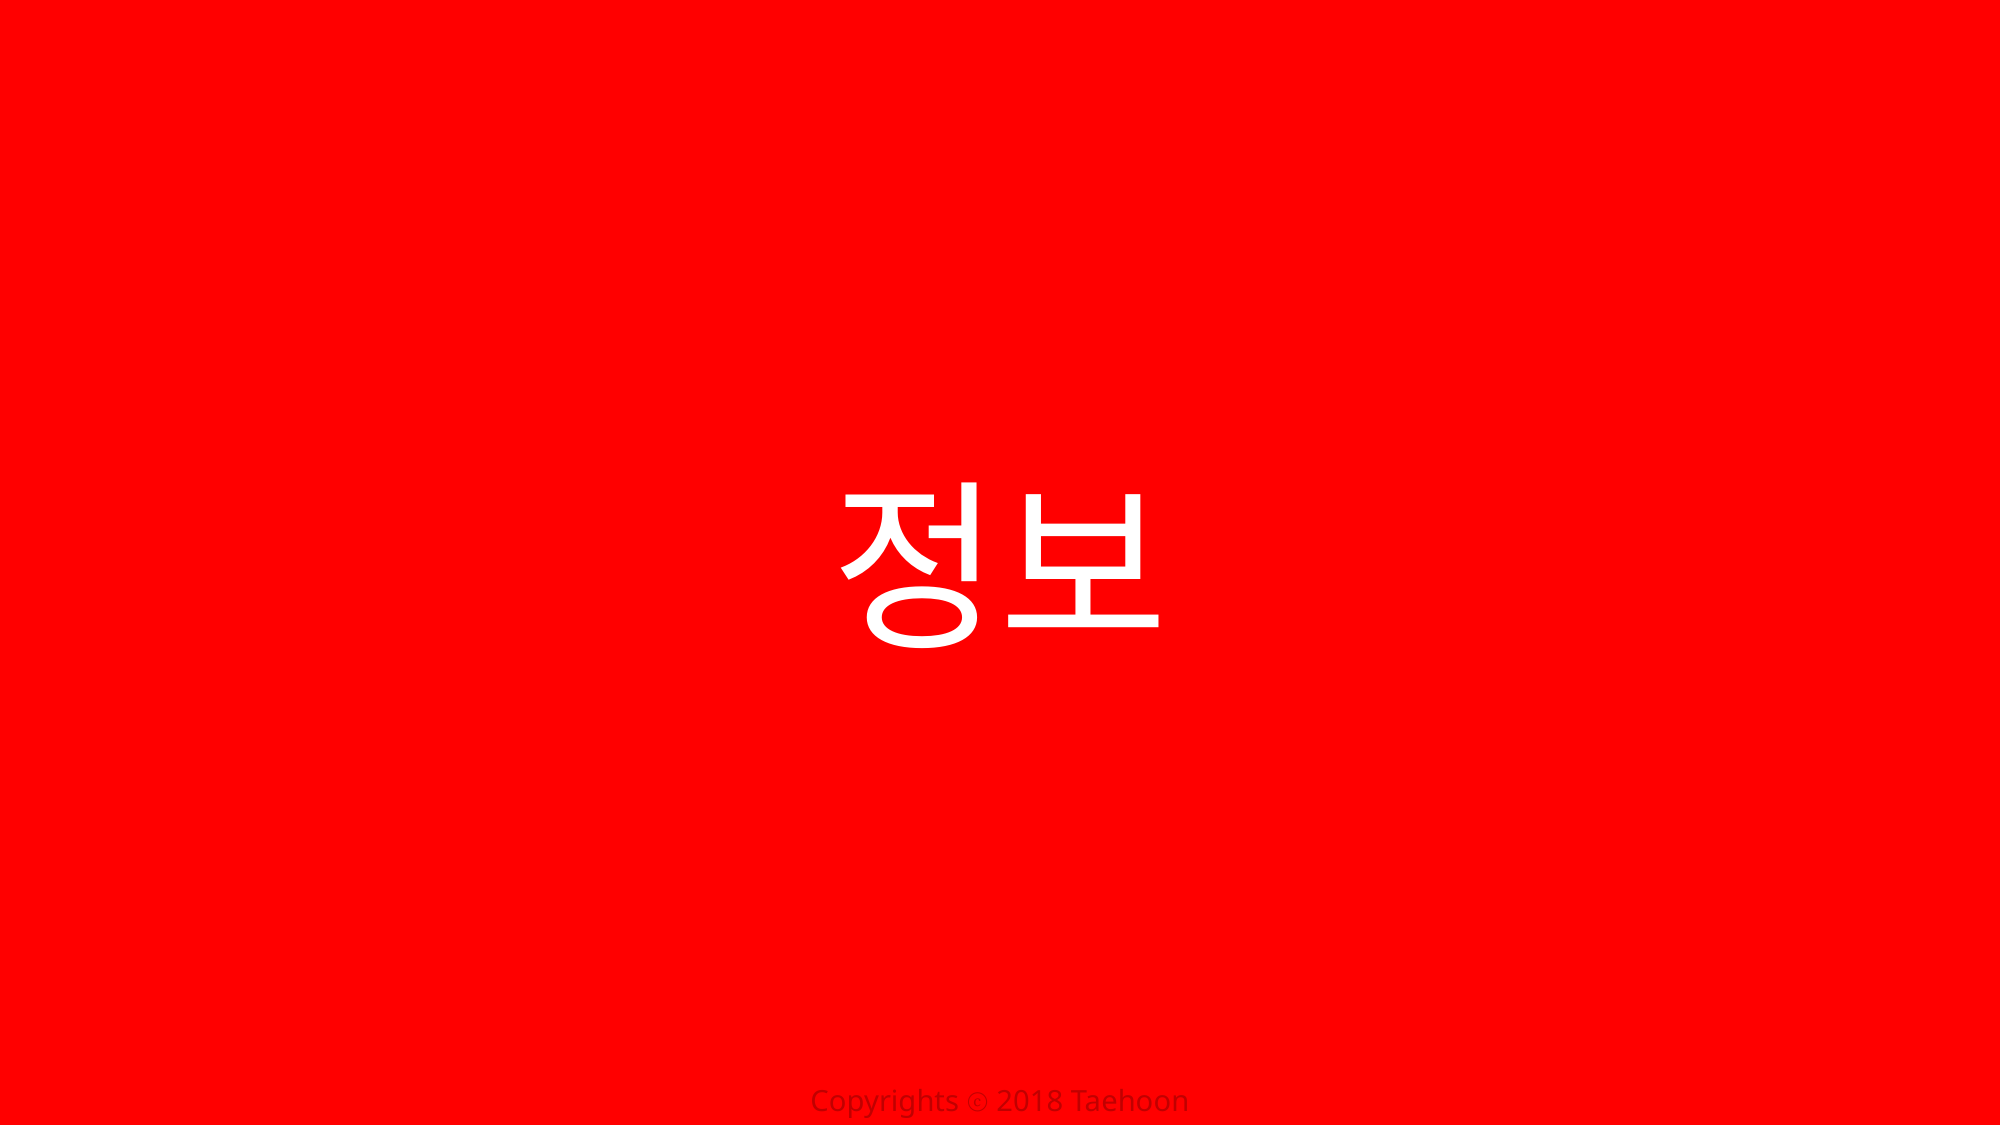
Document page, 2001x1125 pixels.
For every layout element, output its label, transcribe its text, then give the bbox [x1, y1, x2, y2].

text_box Copyrights ⓒ 2018 Taehoon [795, 1074, 1205, 1125]
text_box 정보 [816, 443, 1184, 679]
